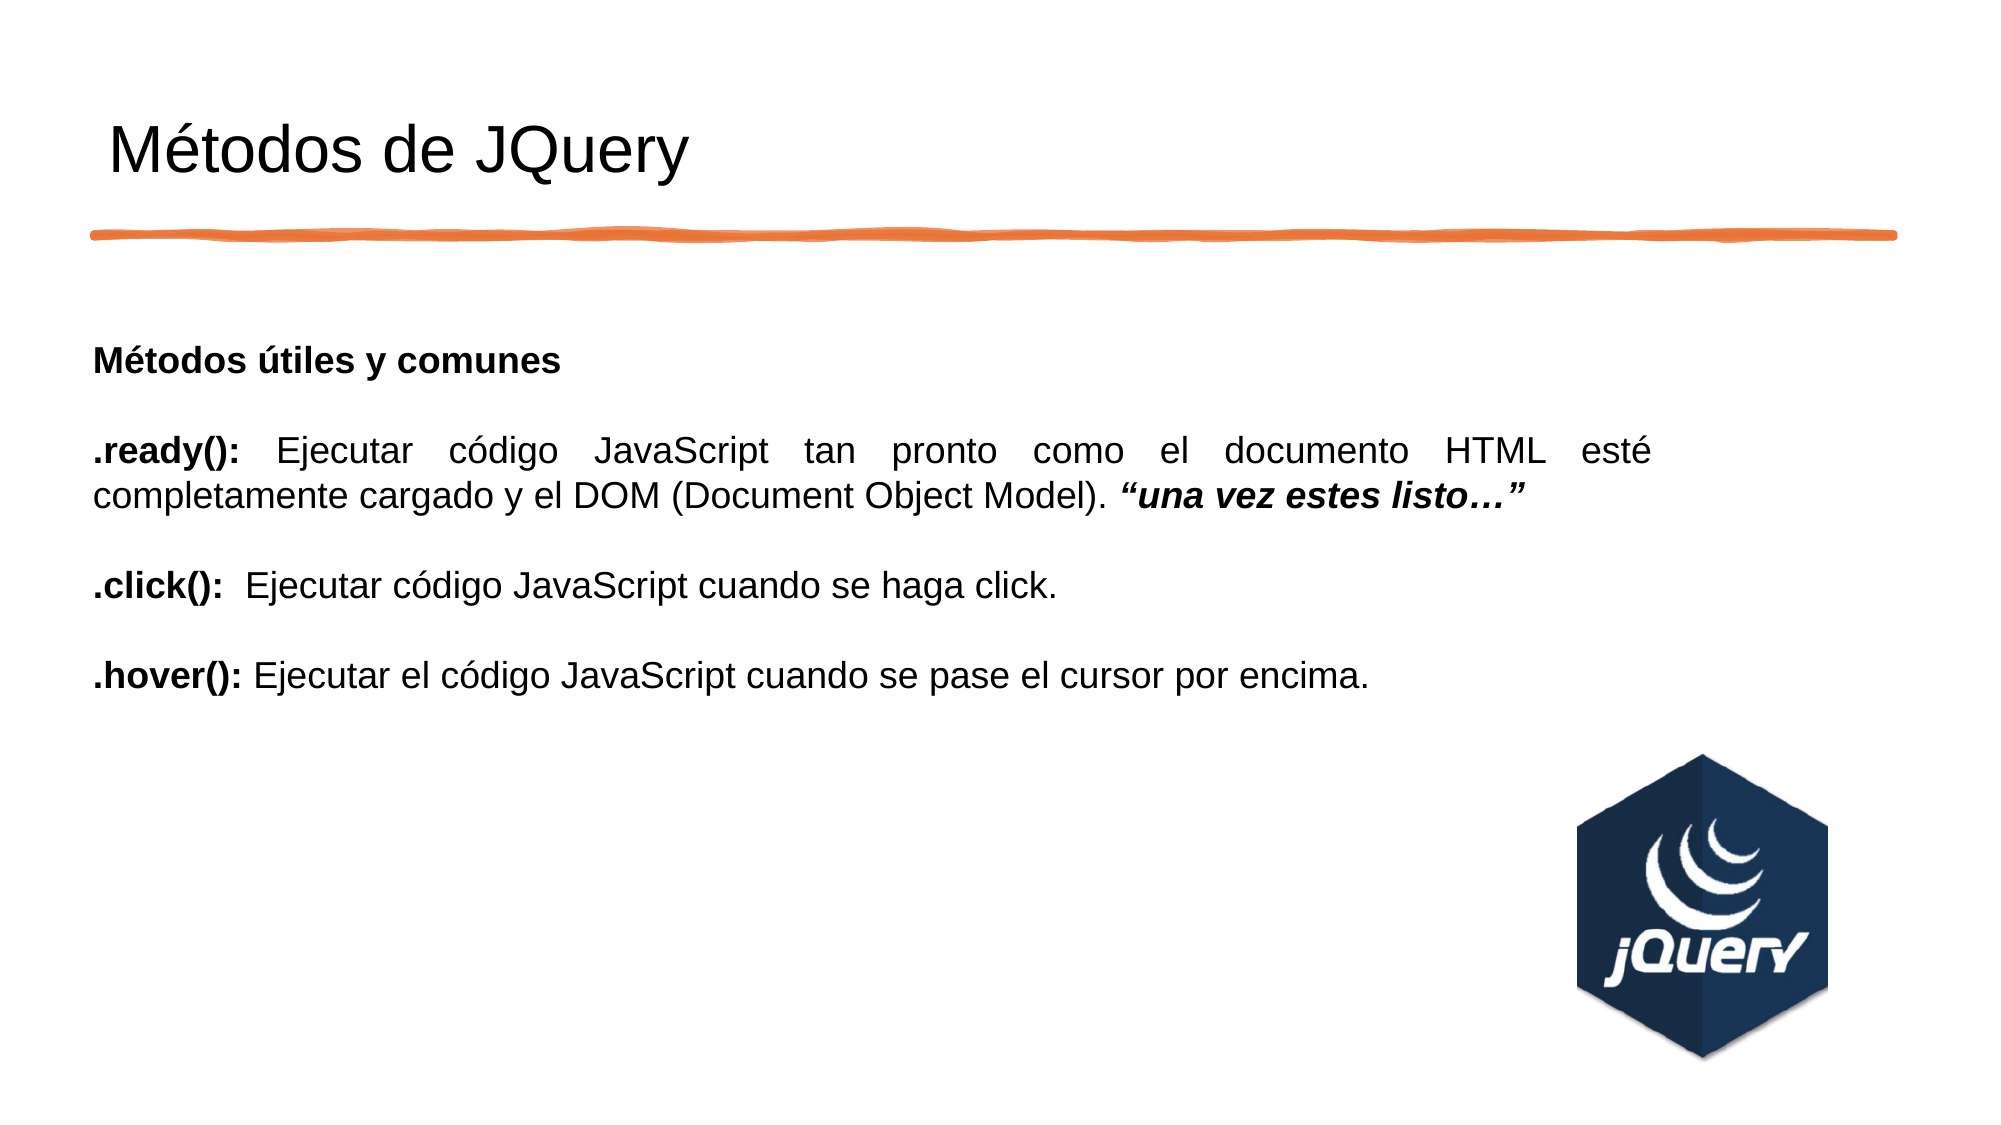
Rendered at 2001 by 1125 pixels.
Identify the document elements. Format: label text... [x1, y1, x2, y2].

text_box [93, 229, 1894, 240]
text_box Métodos útiles y comunes .ready(): Ejecutar código JavaScript tan pronto como el documento HTML esté completamente cargado y el DOM (Document Object Model). “una vez estes listo…” .click(): Ejecutar código JavaScript cuando se haga click. .hover(): Ejecutar el código JavaScript cuando se pase el cursor por encima. [78, 328, 1668, 749]
title Métodos de JQuery [93, 67, 1902, 195]
picture [1543, 746, 1870, 1073]
